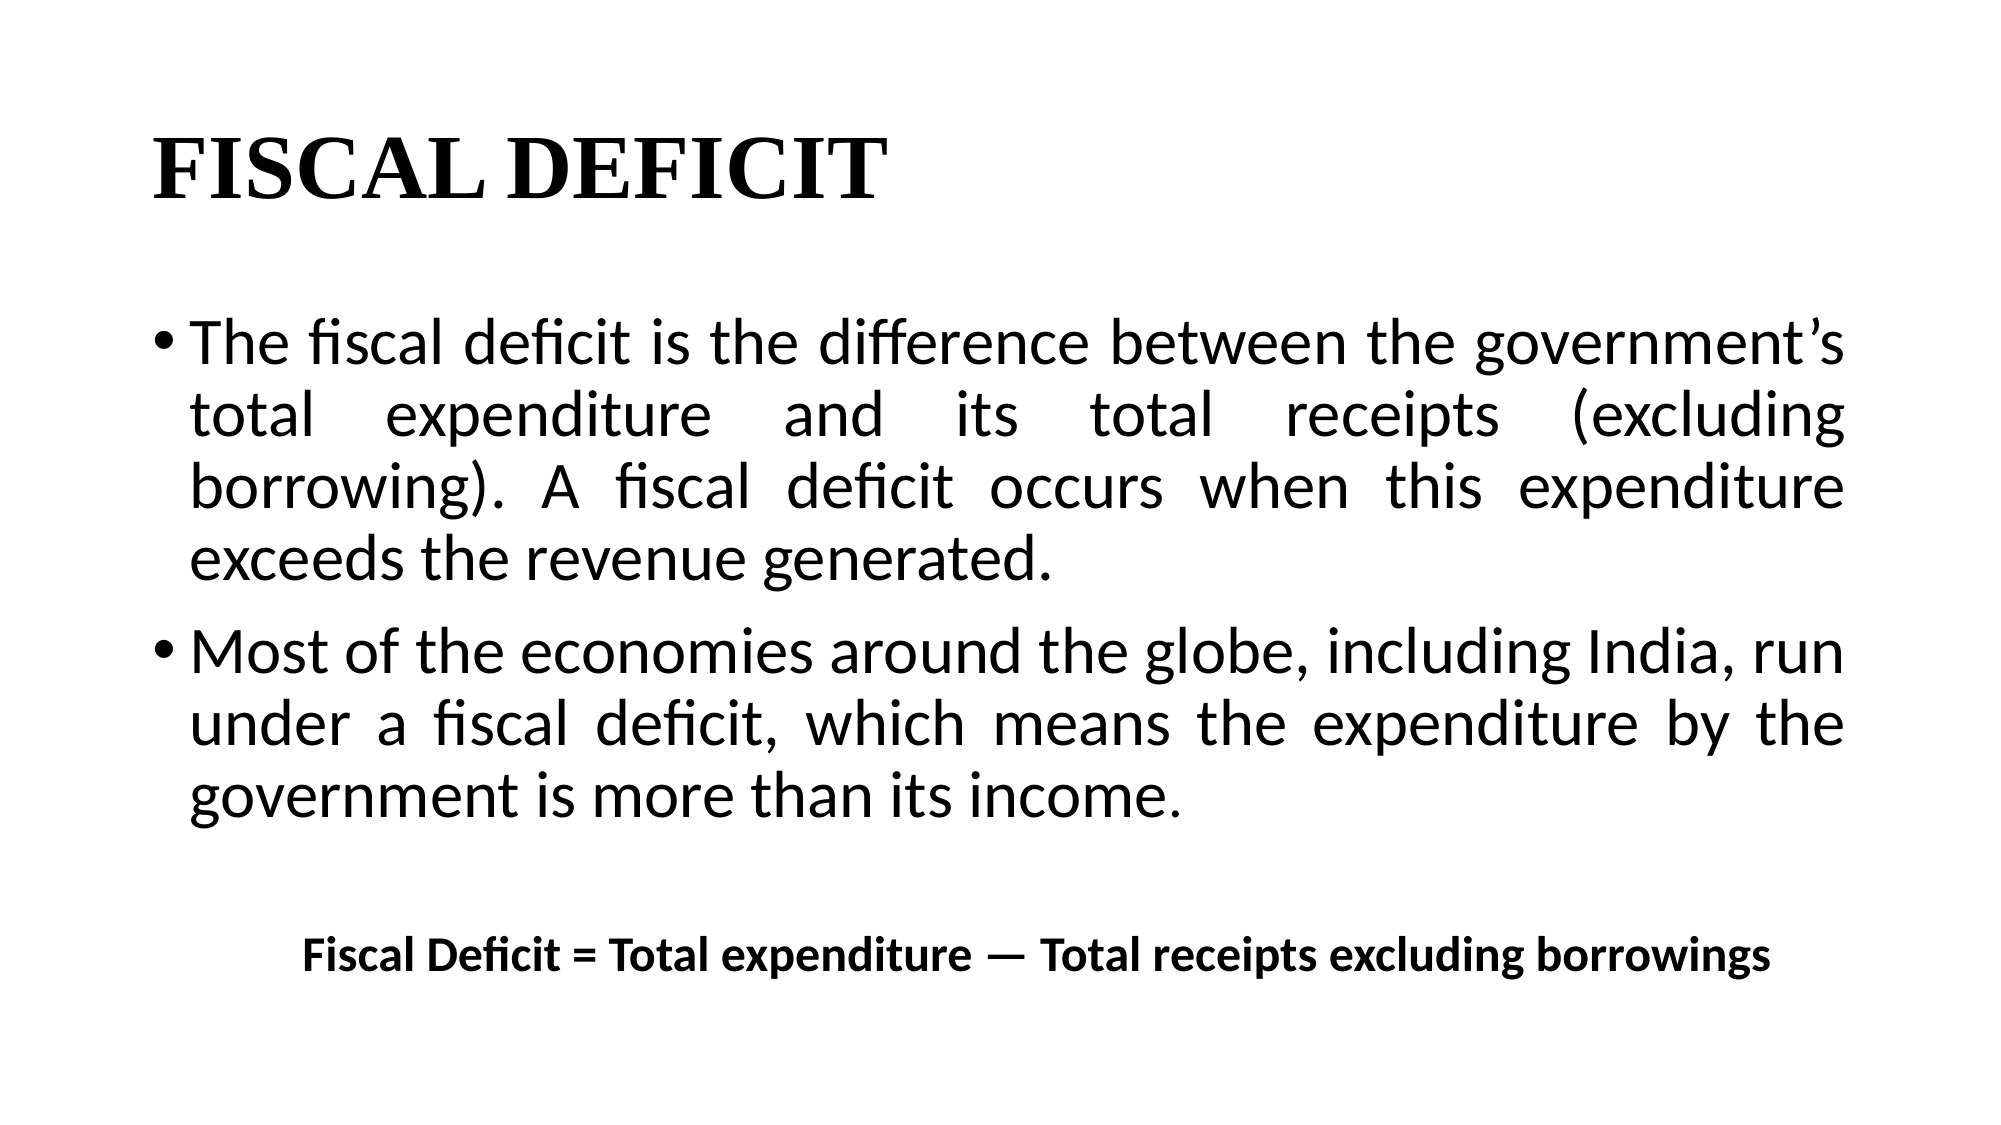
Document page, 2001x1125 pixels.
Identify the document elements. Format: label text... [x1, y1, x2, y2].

list The fiscal deficit is the difference between the government’s total expenditure and its total receipts (excluding borrowing). A fiscal deficit occurs when this expenditure exceeds the revenue generated. Most of the economies around the globe, including India, run under a fiscal deficit, which means the expenditure by the government is more than its income. Fiscal Deficit = Total expenditure — Total receipts excluding borrowings [137, 299, 1863, 1014]
title FISCAL DEFICIT [137, 59, 1863, 278]
